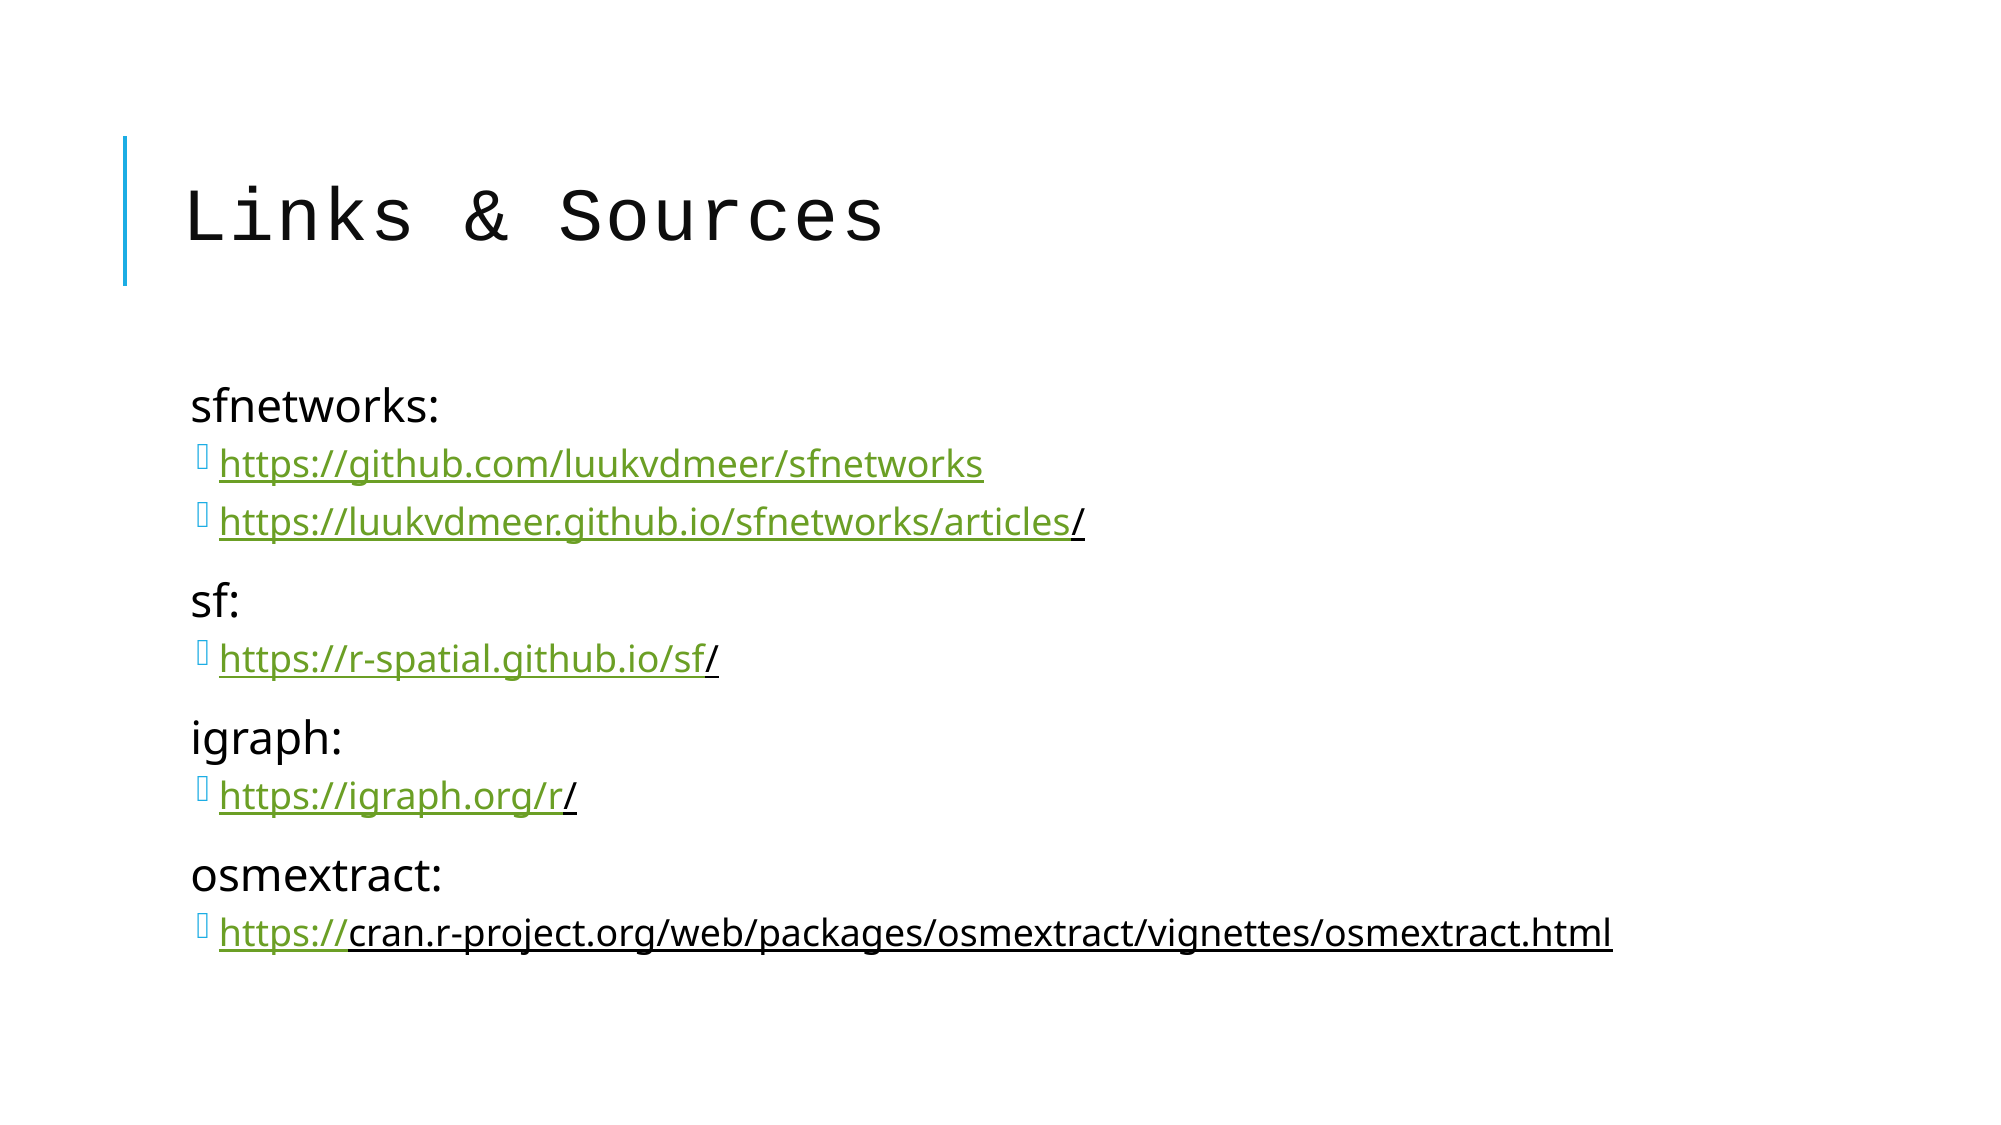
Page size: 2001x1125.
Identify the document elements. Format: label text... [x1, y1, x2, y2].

title Links & Sources [168, 96, 1763, 342]
list sfnetworks: https://github.com/luukvdmeer/sfnetworks https://luukvdmeer.github.io/sfnetworks/articles/ sf: https://r-spatial.github.io/sf/ igraph: https://igraph.org/r/ osmextract: https://cran.r-project.org/web/packages/osmextract/vignettes/osmextract.html [168, 375, 1763, 1035]
